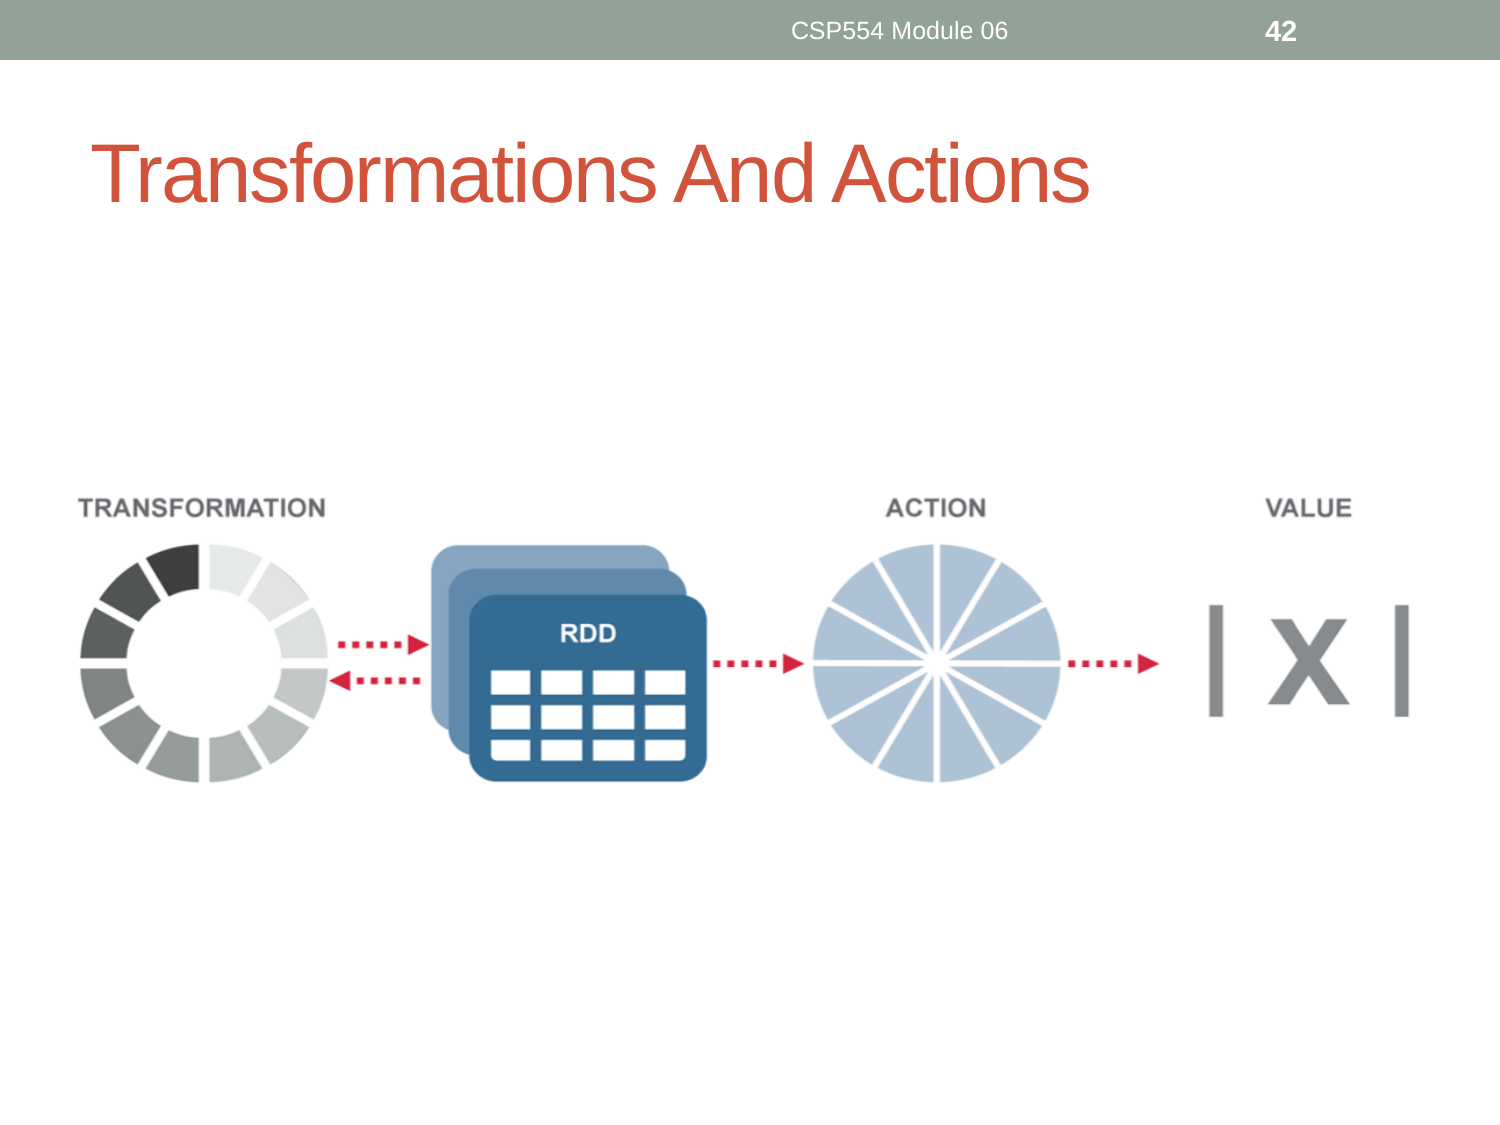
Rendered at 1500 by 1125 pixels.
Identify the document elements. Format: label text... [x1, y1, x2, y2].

slide_number 42 [1250, 3, 1425, 57]
picture [49, 437, 1465, 853]
title Transformations And Actions [75, 87, 1425, 250]
footer CSP554 Module 06 [562, 3, 1238, 57]
